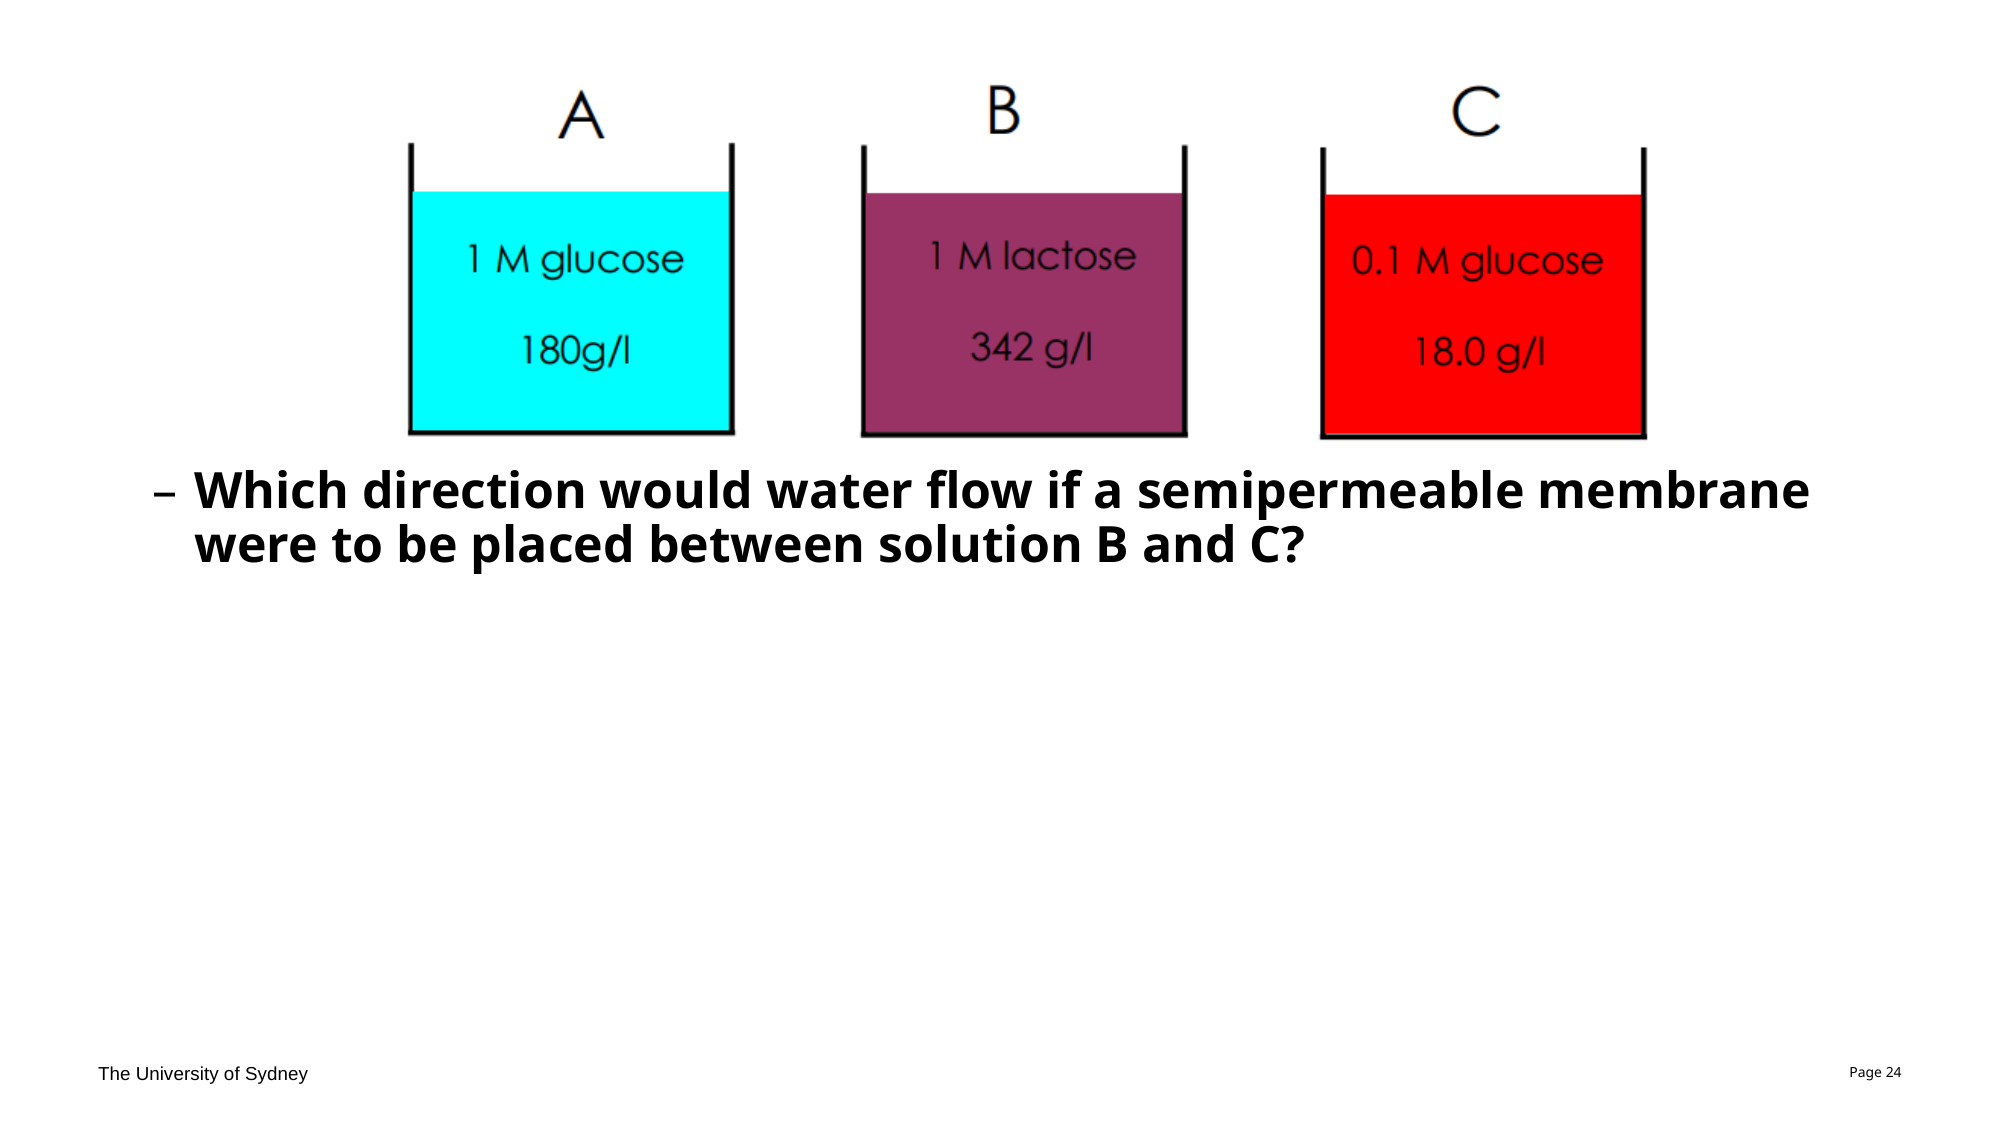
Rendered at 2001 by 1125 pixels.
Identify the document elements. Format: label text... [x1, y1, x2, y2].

list Which direction would water flow if a semipermeable membrane were to be placed between solution B and C? [137, 458, 1863, 1028]
picture [276, 23, 1769, 459]
